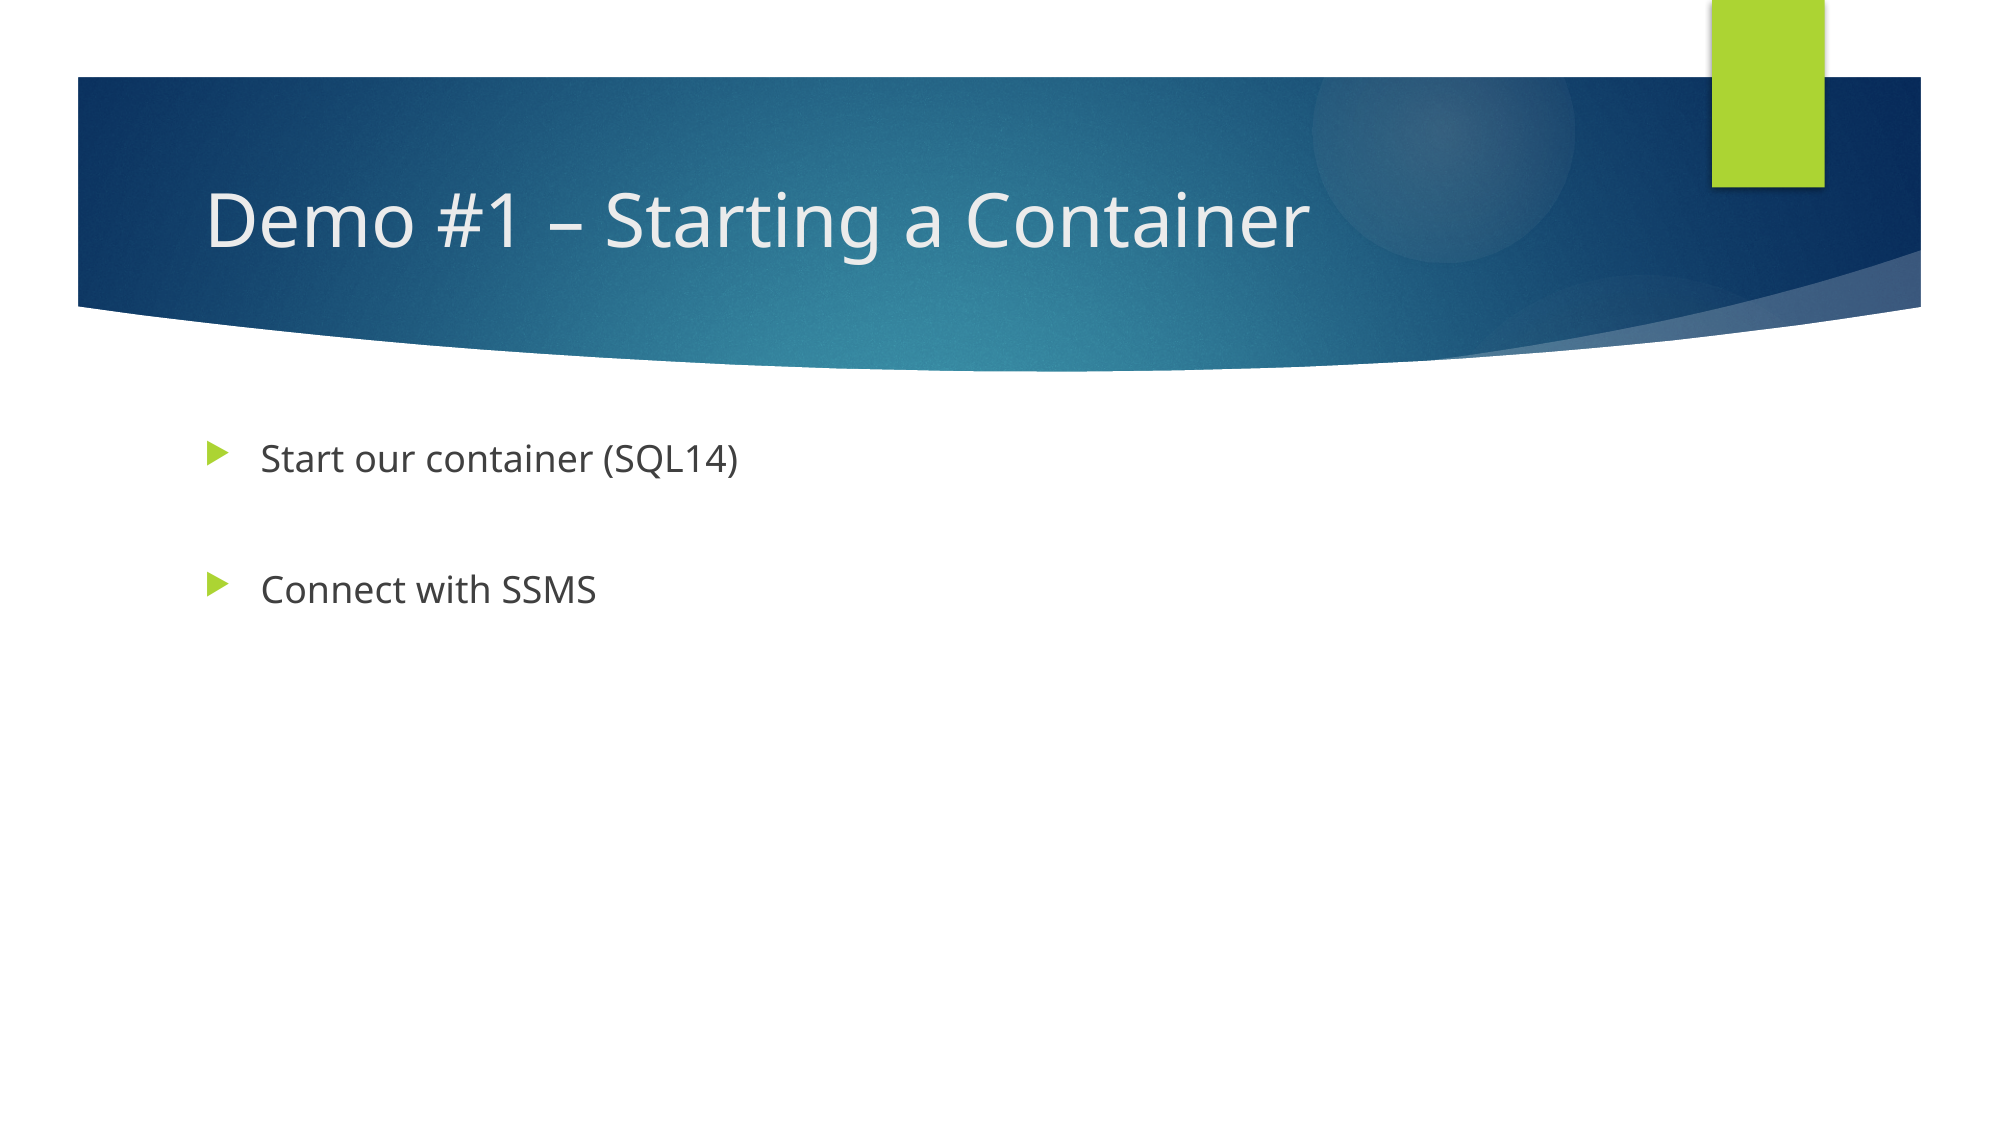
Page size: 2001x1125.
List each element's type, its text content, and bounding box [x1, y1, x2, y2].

title Demo #1 – Starting a Container [189, 159, 1627, 276]
list Start our container (SQL14) Connect with SSMS [189, 427, 1627, 988]
